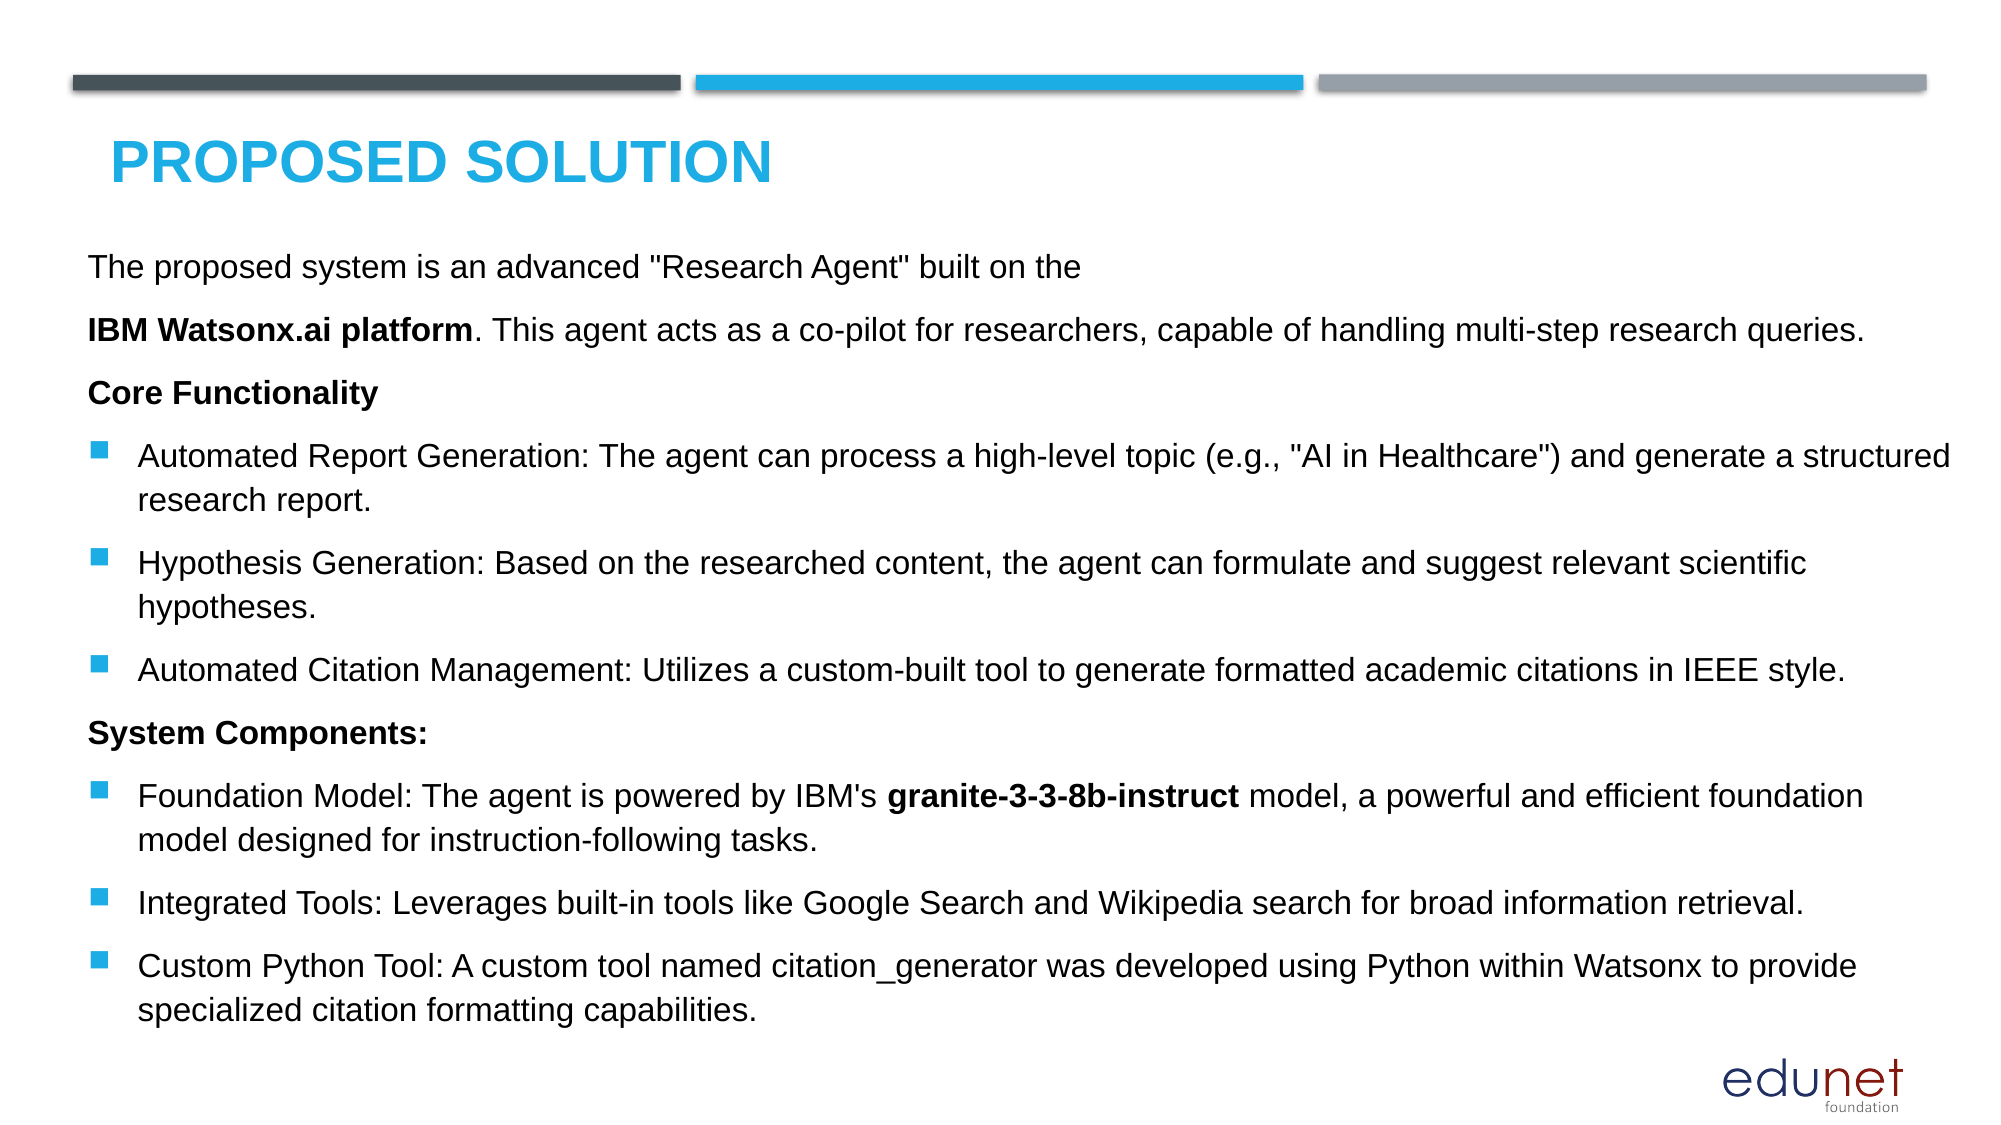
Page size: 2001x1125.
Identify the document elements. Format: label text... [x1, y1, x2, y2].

title Proposed Solution [95, 115, 1905, 178]
picture [1719, 1091, 1905, 1116]
list The proposed system is an advanced "Research Agent" built on the IBM Watsonx.ai platform. This agent acts as a co-pilot for researchers, capable of handling multi-step research queries. Core Functionality Automated Report Generation: The agent can process a high-level topic (e.g., "AI in Healthcare") and generate a structured research report. Hypothesis Generation: Based on the researched content, the agent can formulate and suggest relevant scientific hypotheses. Automated Citation Management: Utilizes a custom-built tool to generate formatted academic citations in IEEE style. System Components: Foundation Model: The agent is powered by IBM's granite-3-3-8b-instruct model, a powerful and efficient foundation model designed for instruction-following tasks. Integrated Tools: Leverages built-in tools like Google Search and Wikipedia search for broad information retrieval. Custom Python Tool: A custom tool named citation_generator was developed using Python within Watsonx to provide specialized citation formatting capabilities. [72, 178, 1978, 1091]
